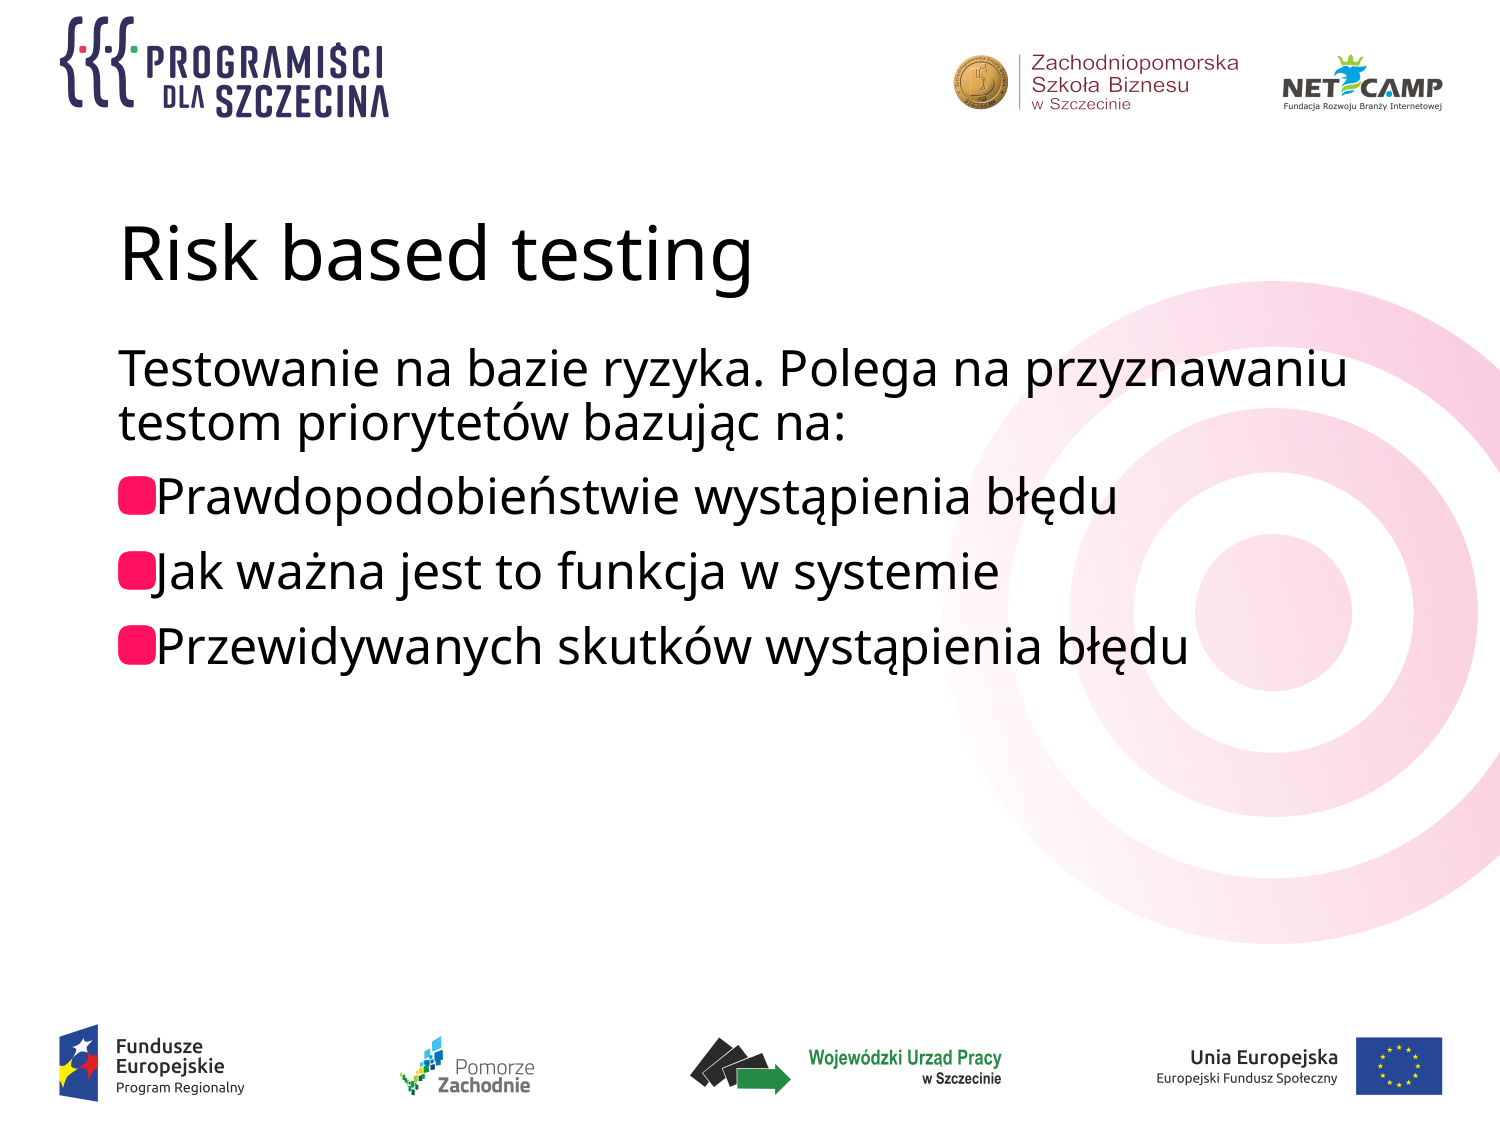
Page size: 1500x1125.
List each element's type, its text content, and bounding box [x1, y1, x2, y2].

title Risk based testing [103, 196, 1397, 318]
picture [0, 0, 1500, 1125]
list Testowanie na bazie ryzyka. Polega na przyznawaniu testom priorytetów bazując na: Prawdopodobieństwie wystąpienia błędu Jak ważna jest to funkcja w systemie Przewidywanych skutków wystąpienia błędu [103, 335, 1397, 1014]
